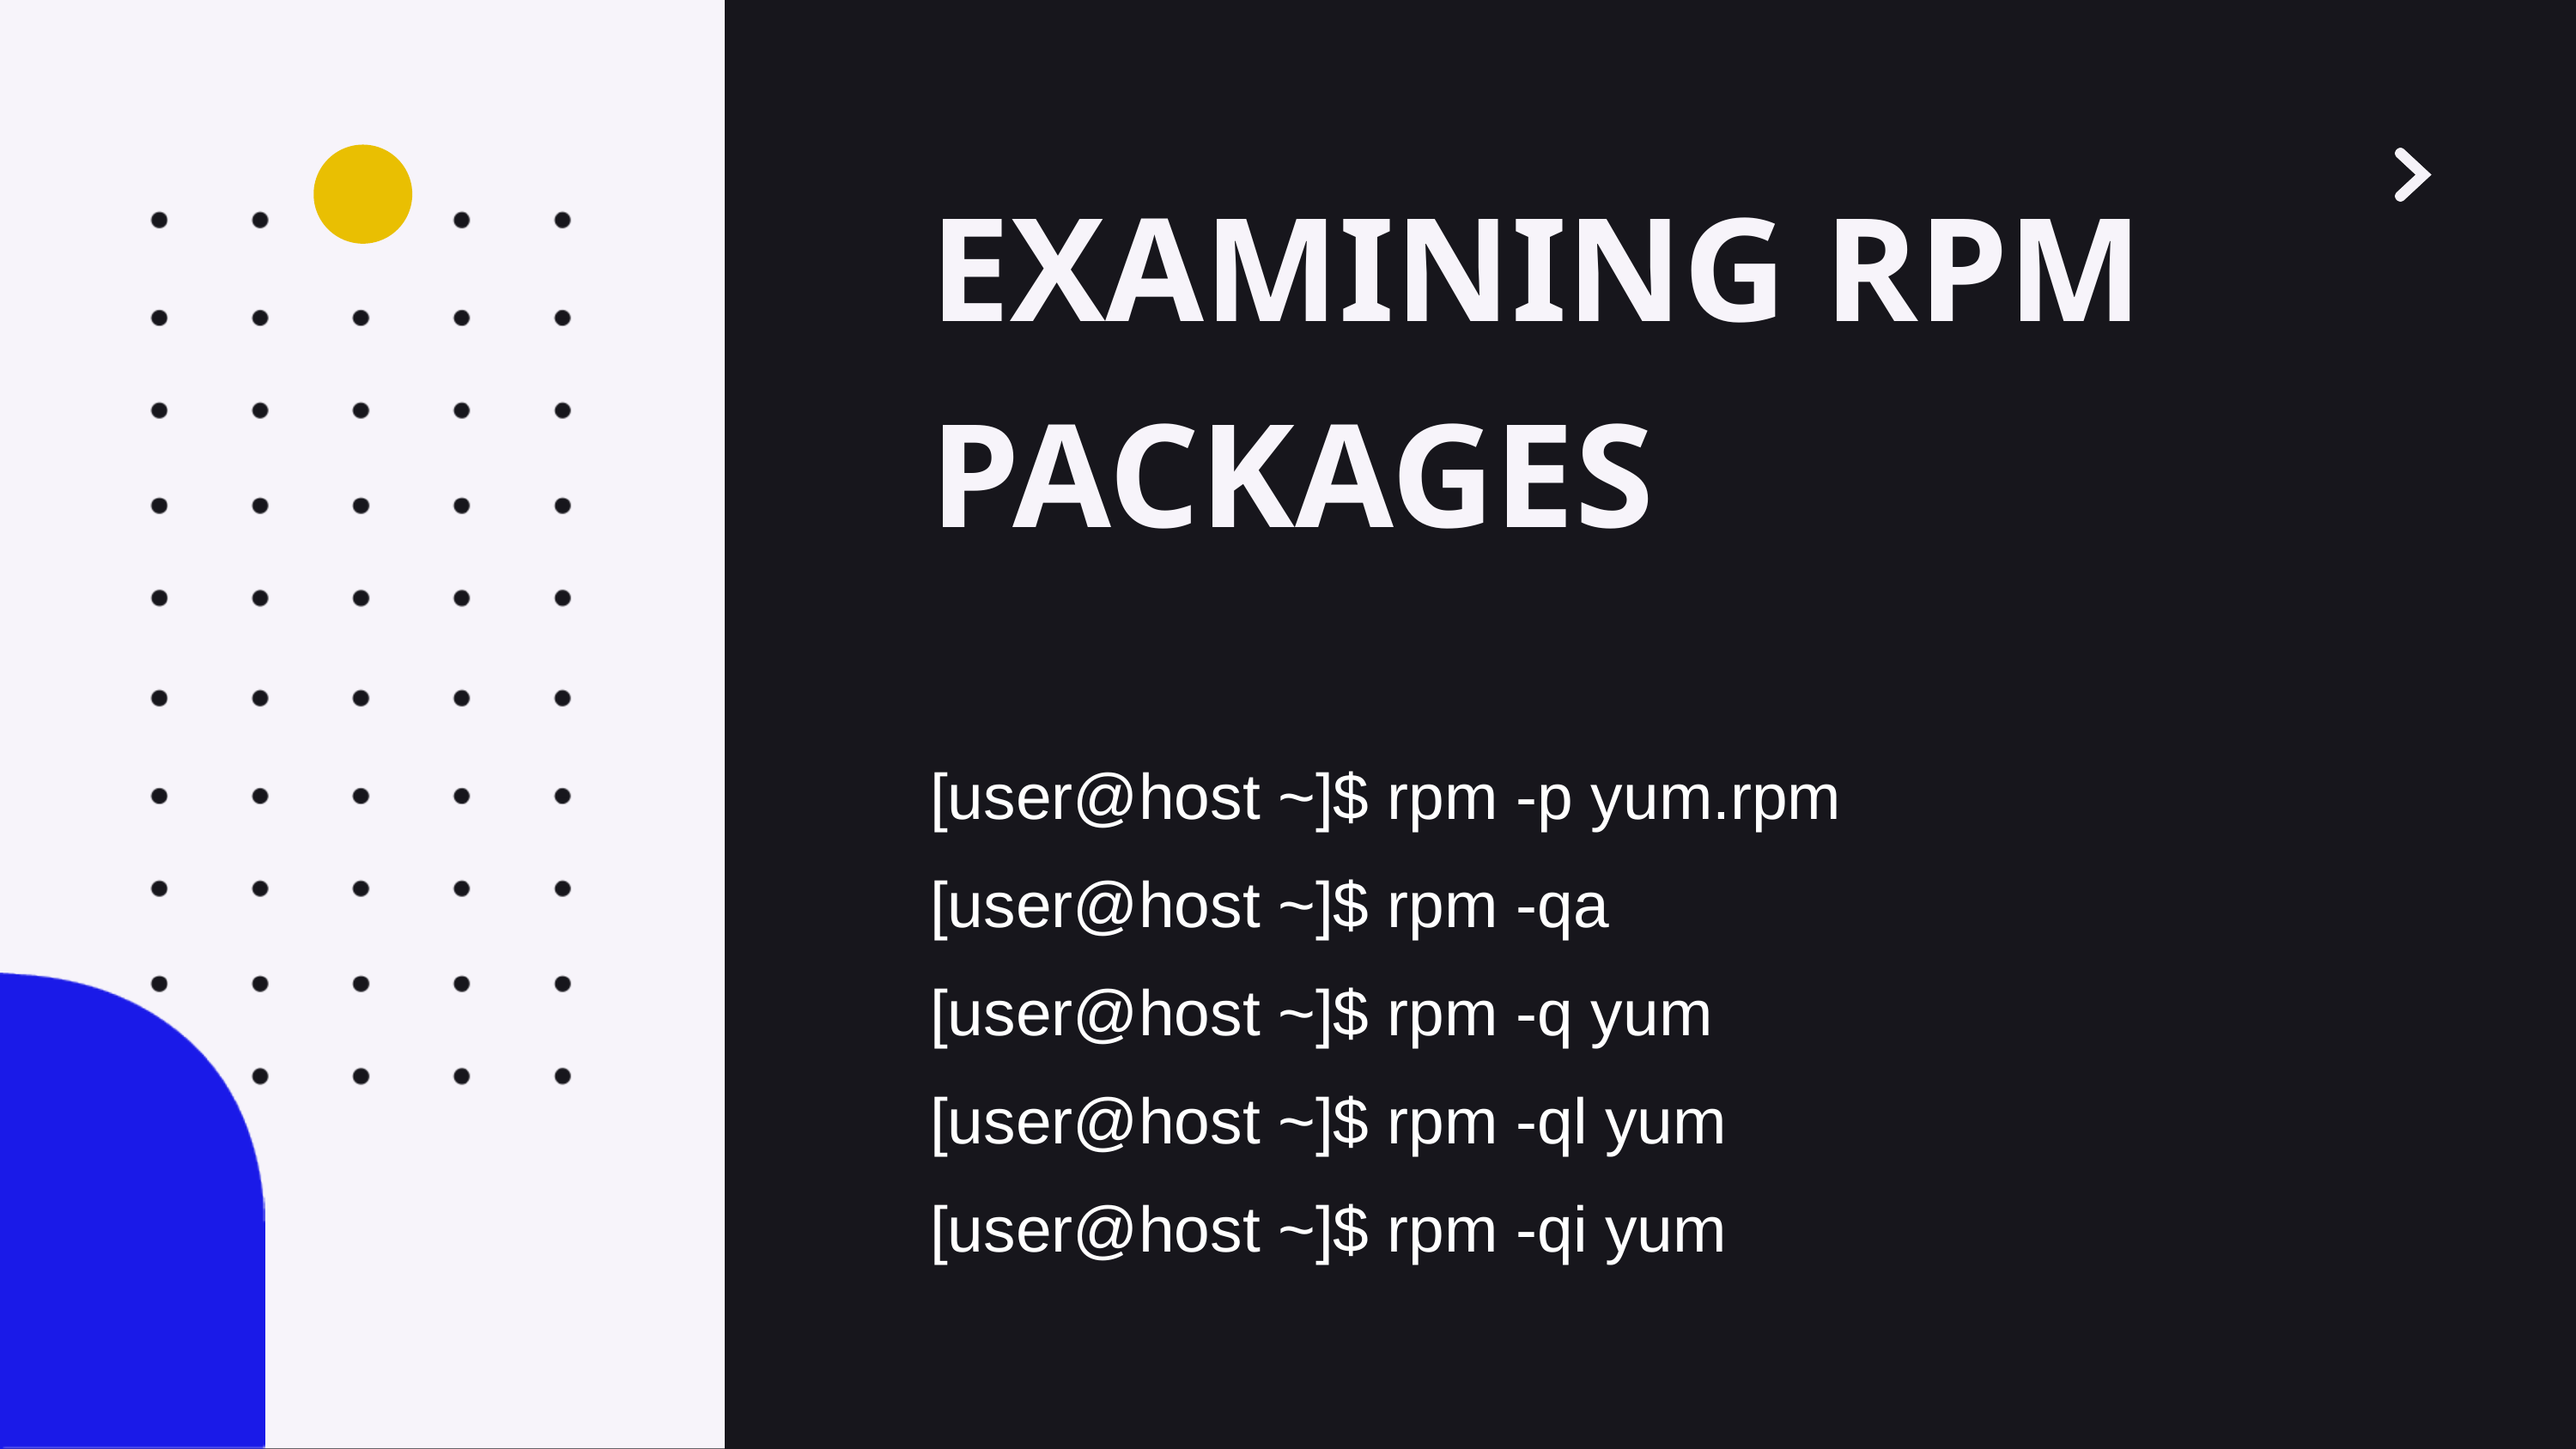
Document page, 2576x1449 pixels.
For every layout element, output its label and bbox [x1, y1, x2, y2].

picture [0, 683, 581, 1449]
text_box [929, 143, 2261, 1271]
text_box [0, 0, 725, 1449]
picture [144, 205, 581, 612]
text_box [313, 144, 413, 204]
picture [2394, 148, 2432, 202]
